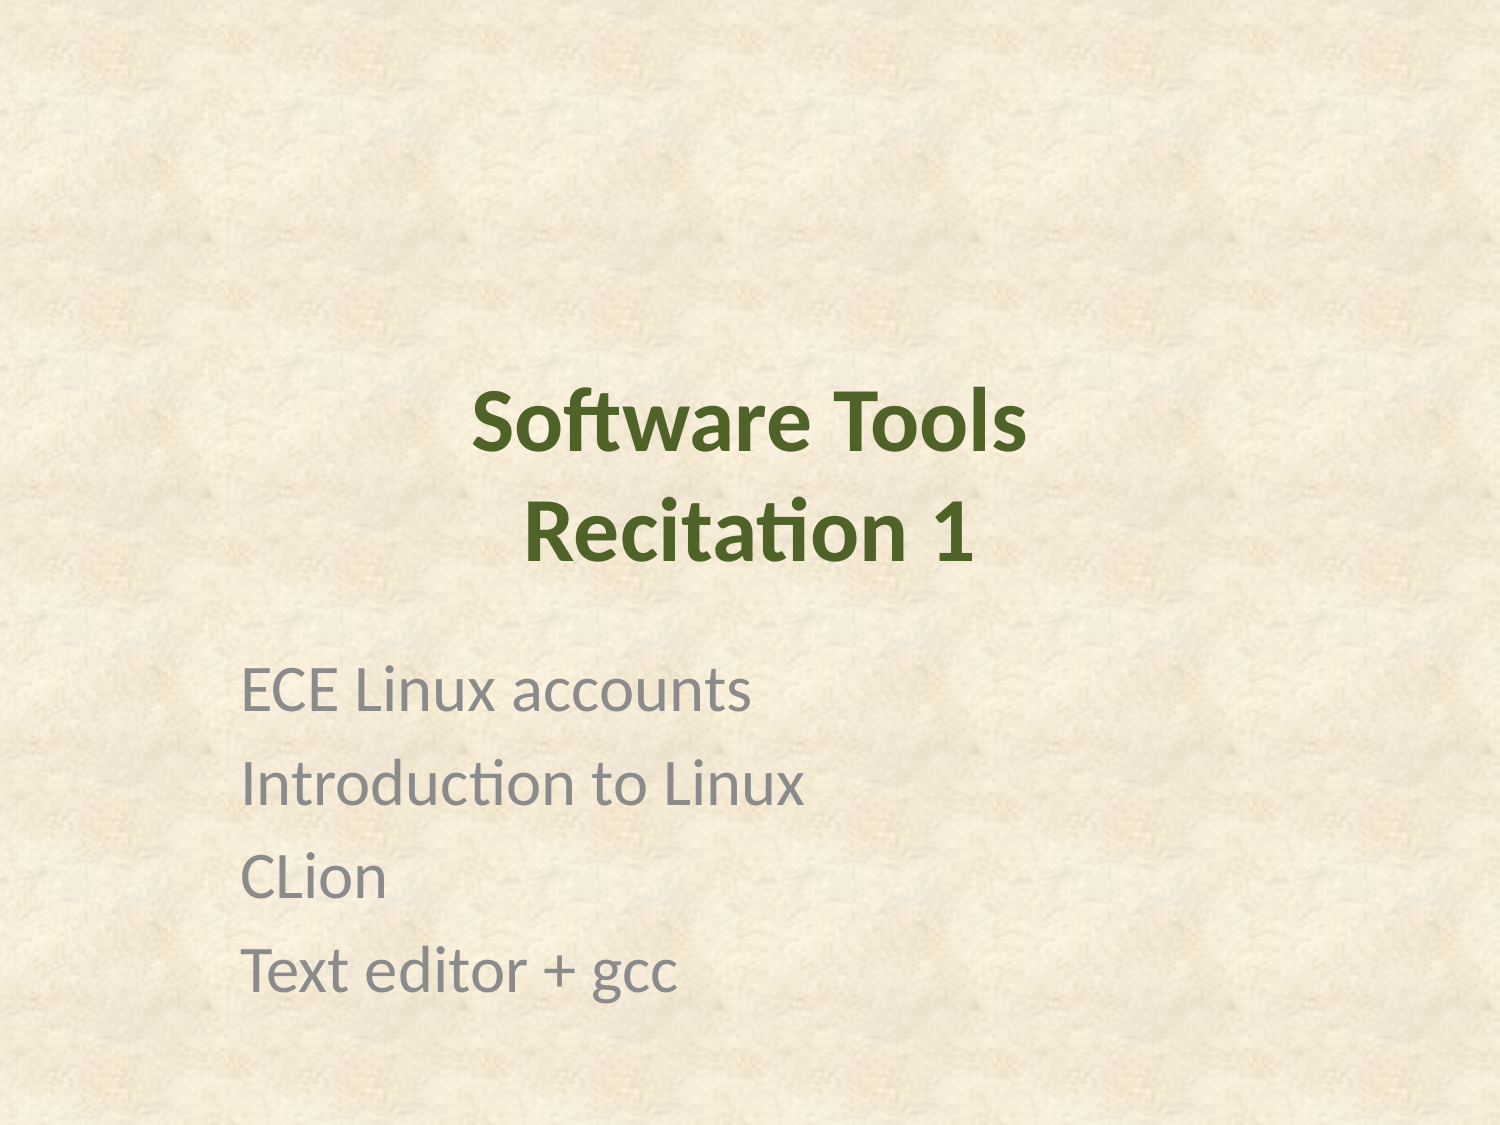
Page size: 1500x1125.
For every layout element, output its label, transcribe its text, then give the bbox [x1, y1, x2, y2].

title Software Tools Recitation 1 [112, 349, 1388, 591]
subtitle ECE Linux accounts Introduction to Linux CLion Text editor + gcc [225, 637, 1275, 1088]
